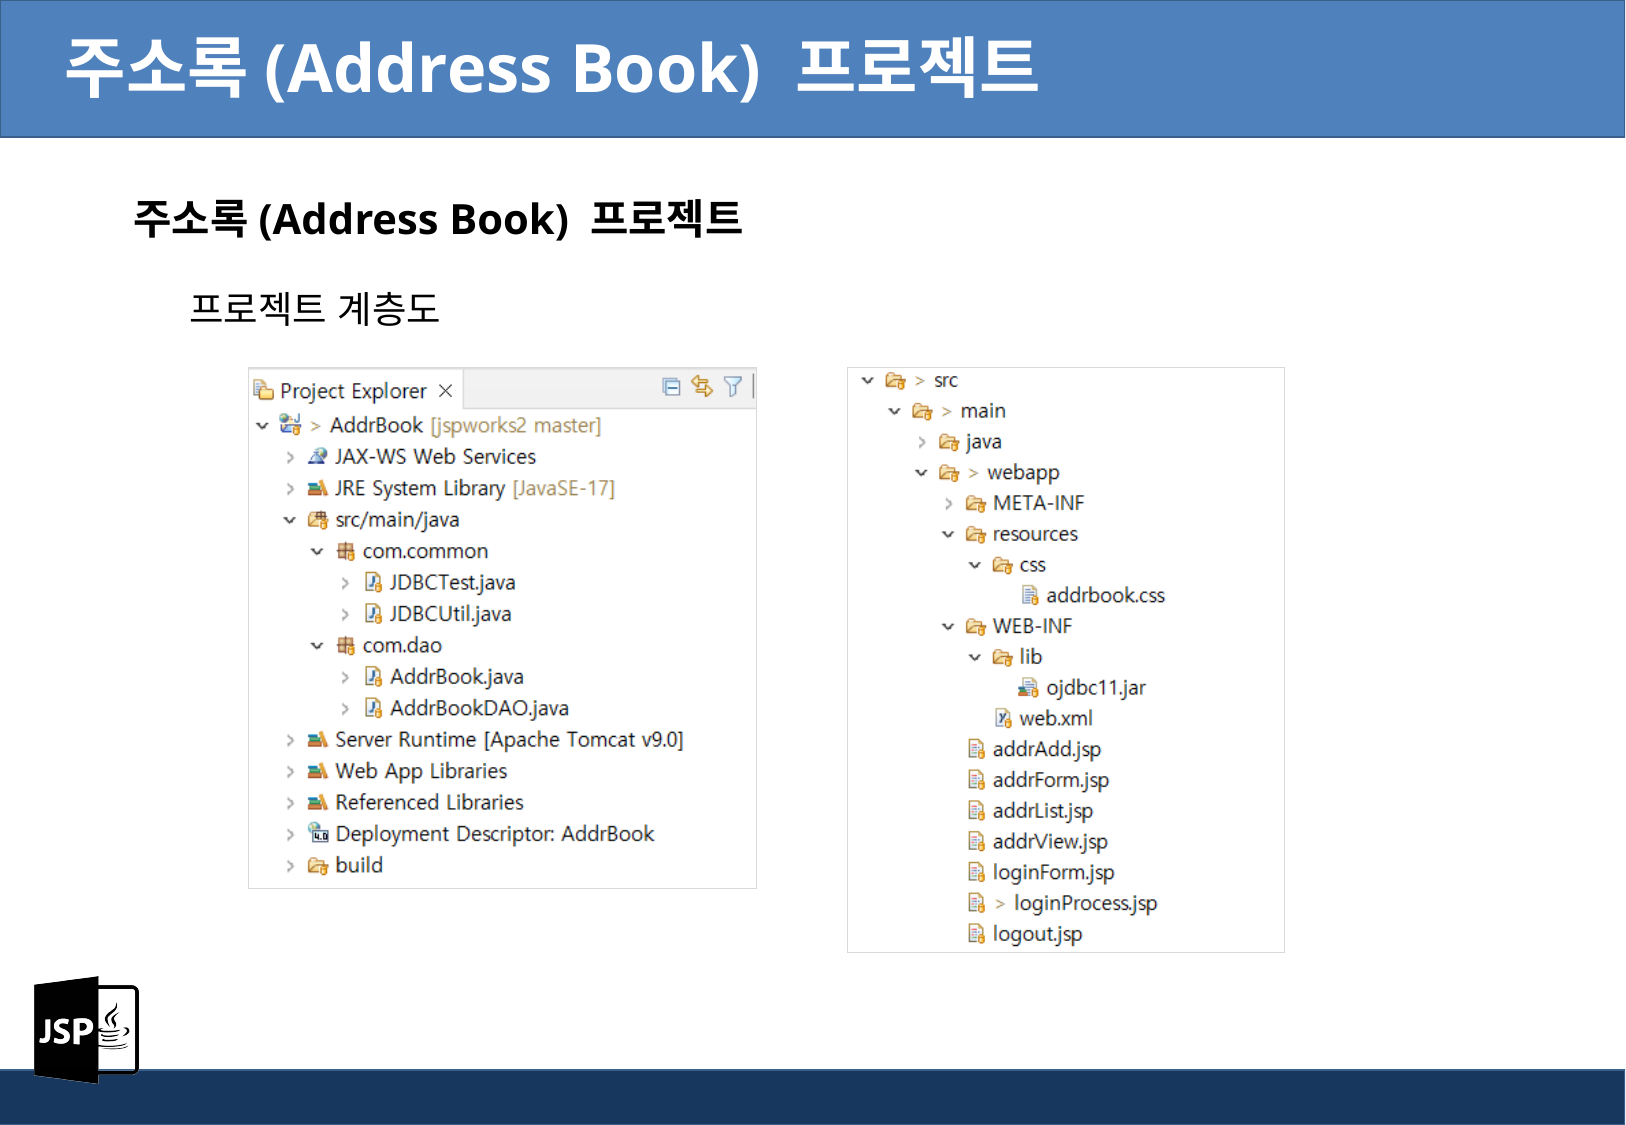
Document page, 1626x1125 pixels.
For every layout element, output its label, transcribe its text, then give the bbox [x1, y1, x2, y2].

picture [248, 366, 757, 890]
text_box 주소록(Address Book) 프로젝트 [118, 160, 1548, 251]
picture [32, 976, 141, 1084]
picture [847, 367, 1286, 953]
text_box 주소록(Address Book) 프로젝트 [0, 0, 1312, 136]
text_box 프로젝트 계층도 [174, 278, 541, 338]
